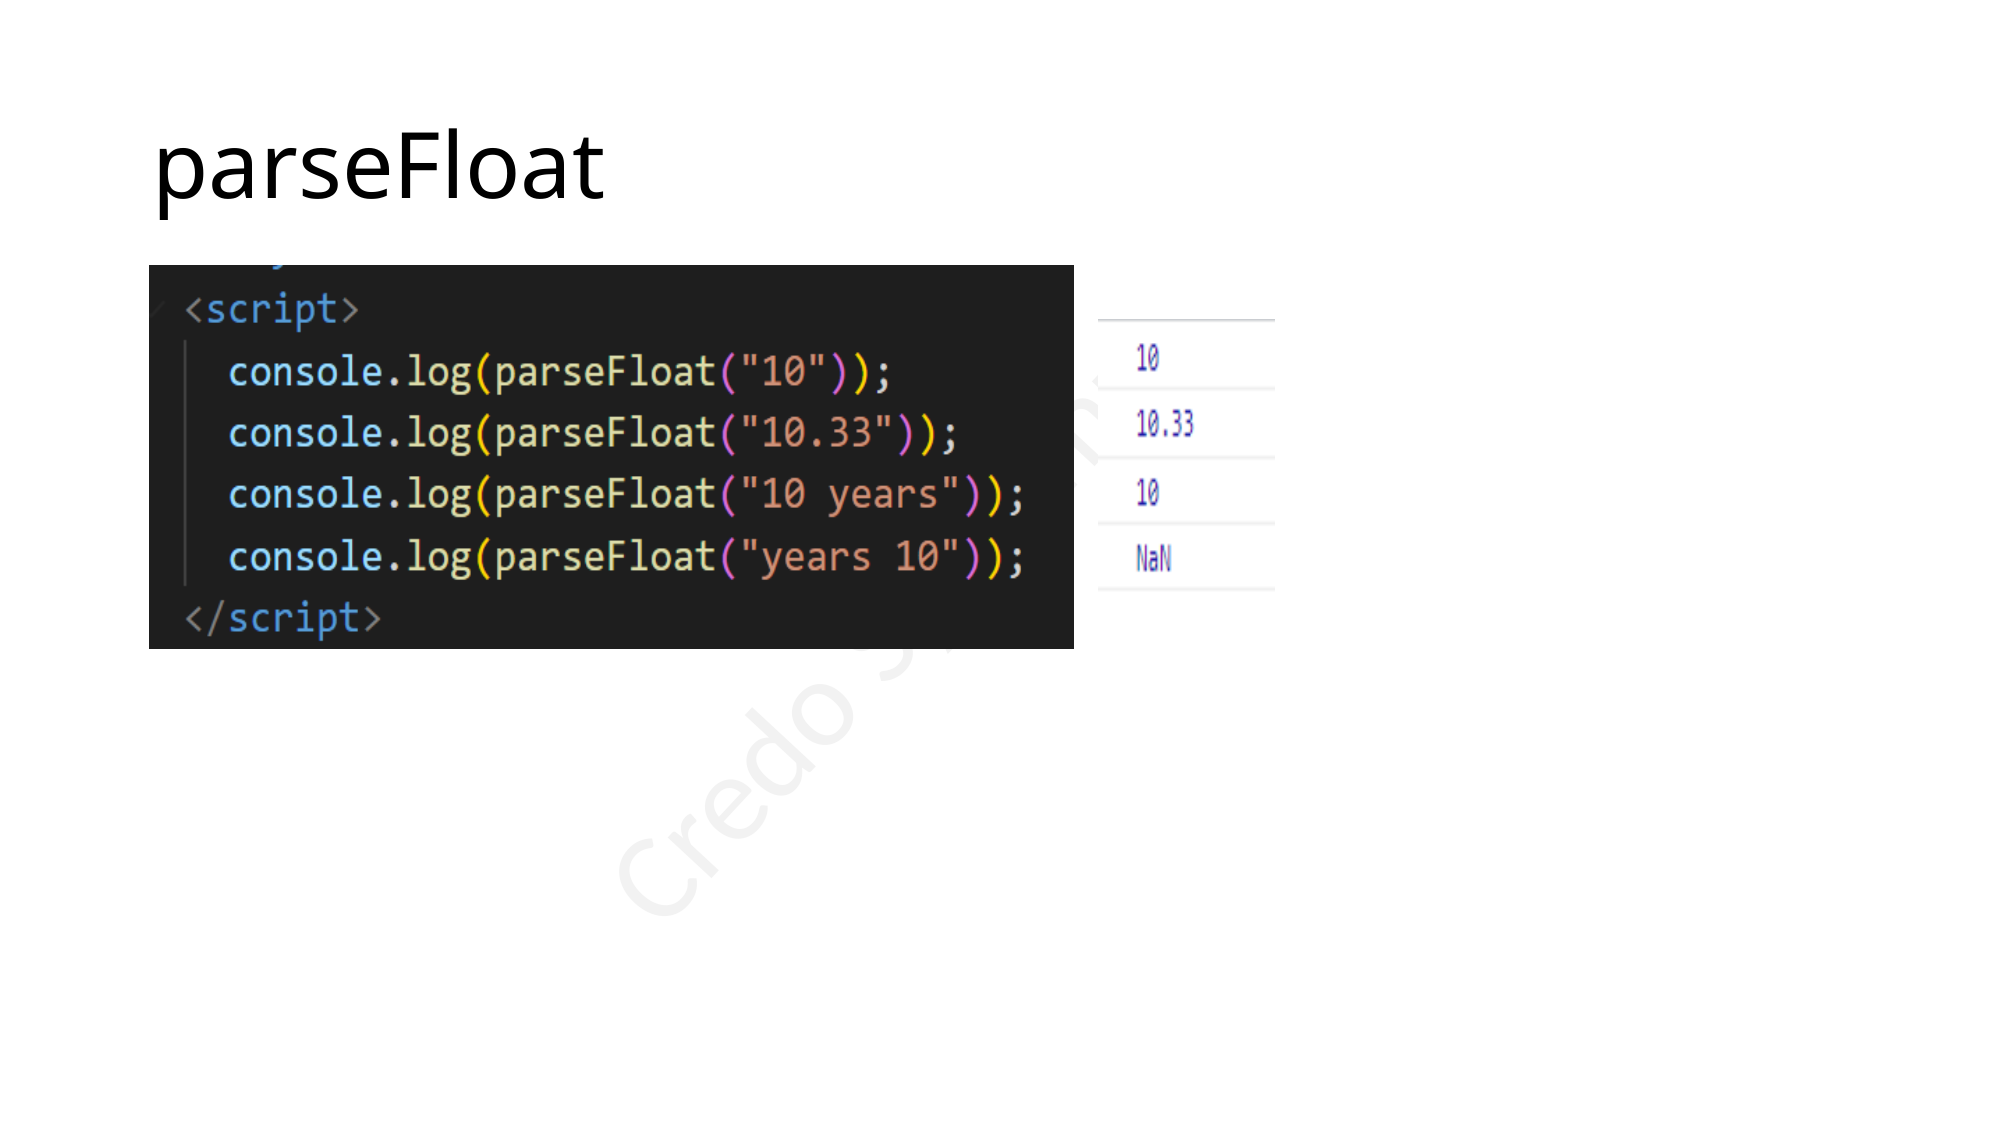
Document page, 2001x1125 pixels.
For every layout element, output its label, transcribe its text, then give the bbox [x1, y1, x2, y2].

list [149, 265, 1074, 649]
title parseFloat [137, 59, 1863, 278]
picture [1098, 319, 1275, 605]
